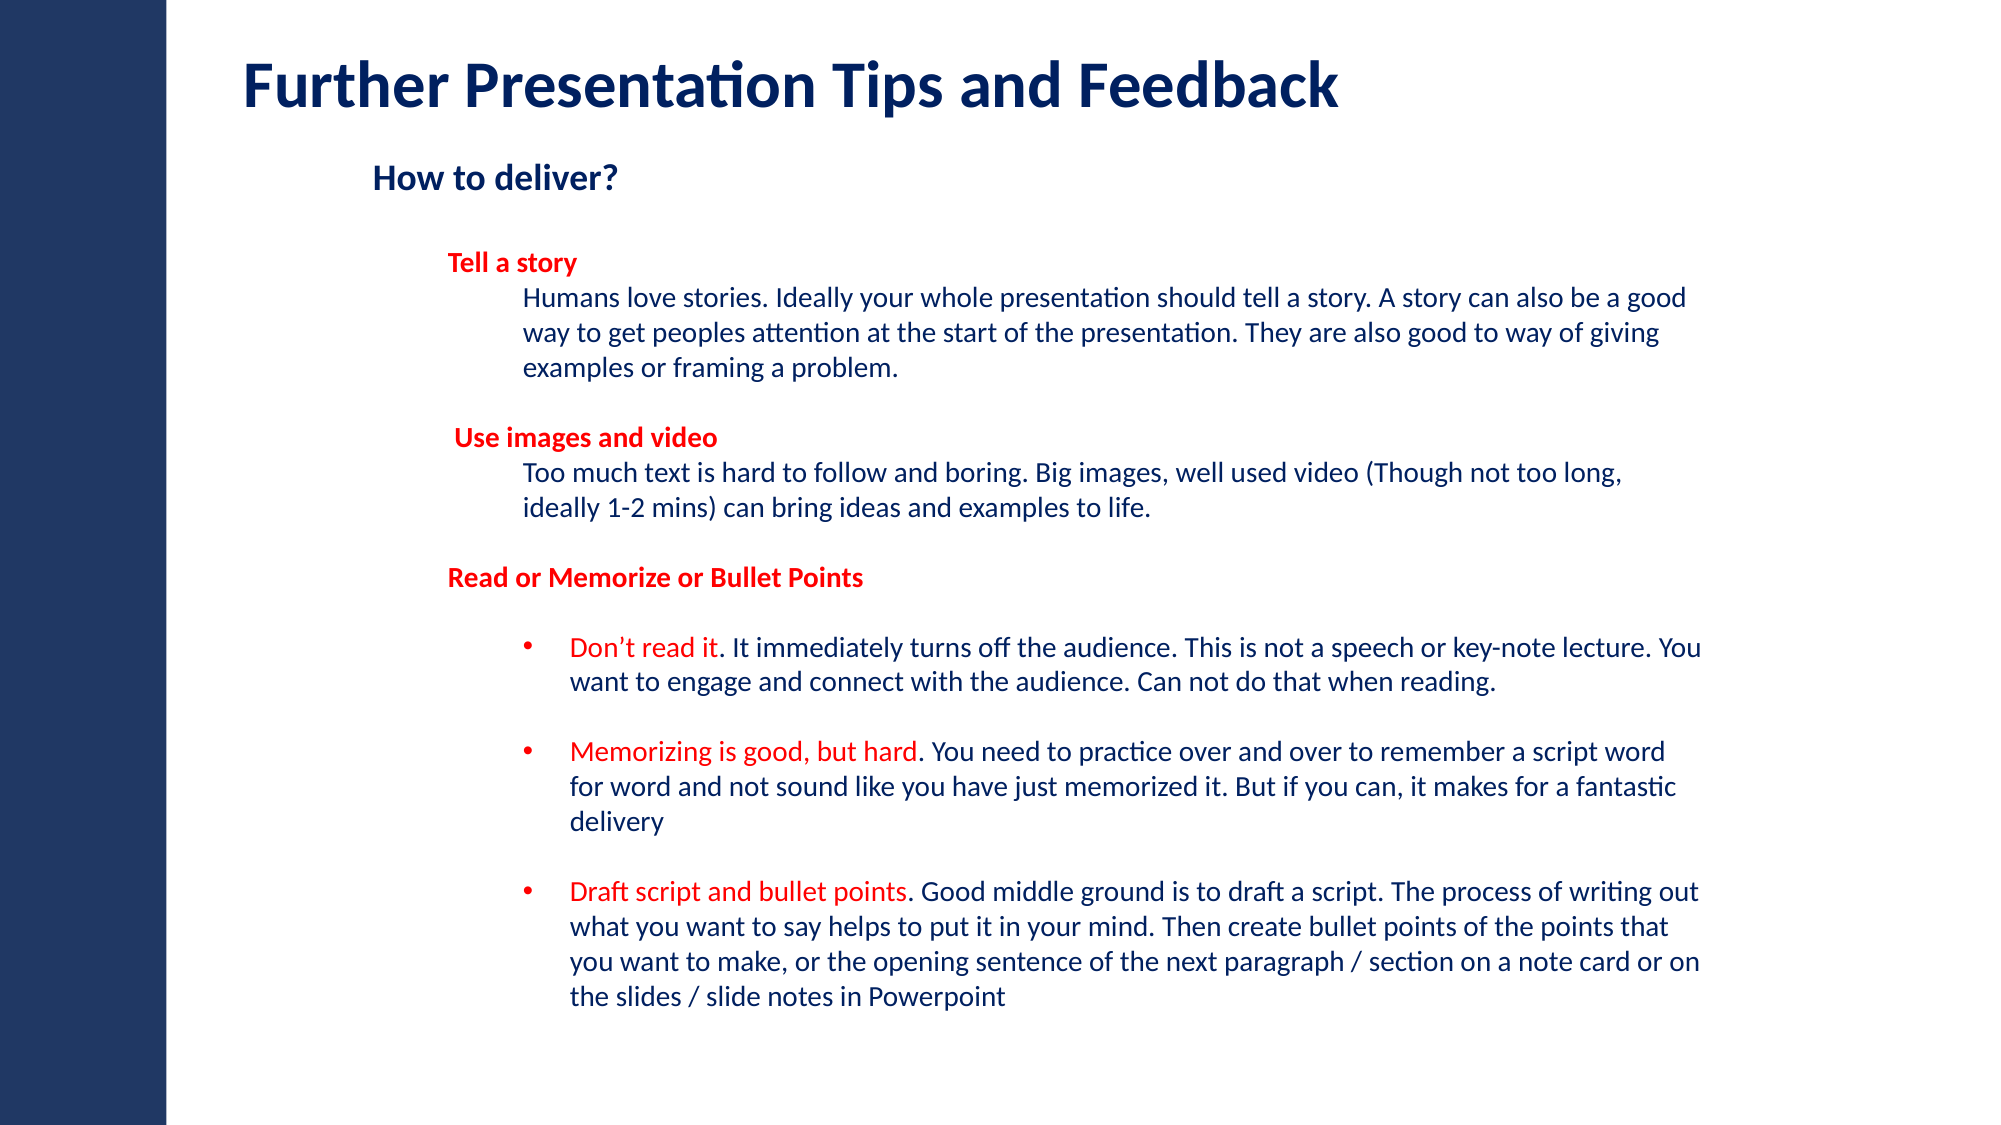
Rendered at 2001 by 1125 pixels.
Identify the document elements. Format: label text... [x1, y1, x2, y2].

text_box [0, 0, 167, 1125]
text_box Further Presentation Tips and Feedback [228, 33, 1938, 129]
text_box How to deliver? Tell a story Humans love stories. Ideally your whole presentation should tell a story. A story can also be a good way to get peoples attention at the start of the presentation. They are also good to way of giving examples or framing a problem. Use images and video Too much text is hard to follow and boring. Big images, well used video (Though not too long, ideally 1-2 mins) can bring ideas and examples to life. Read or Memorize or Bullet Points Don’t read it. It immediately turns off the audience. This is not a speech or key-note lecture. You want to engage and connect with the audience. Can not do that when reading. Memorizing is good, but hard. You need to practice over and over to remember a script word for word and not sound like you have just memorized it. But if you can, it makes for a fantastic delivery Draft script and bullet points. Good middle ground is to draft a script. The process of writing out what you want to say helps to put it in your mind. Then create bullet points of the points that you want to make, or the opening sentence of the next paragraph / section on a note card or on the slides / slide notes in Powerpoint [358, 145, 1718, 1020]
